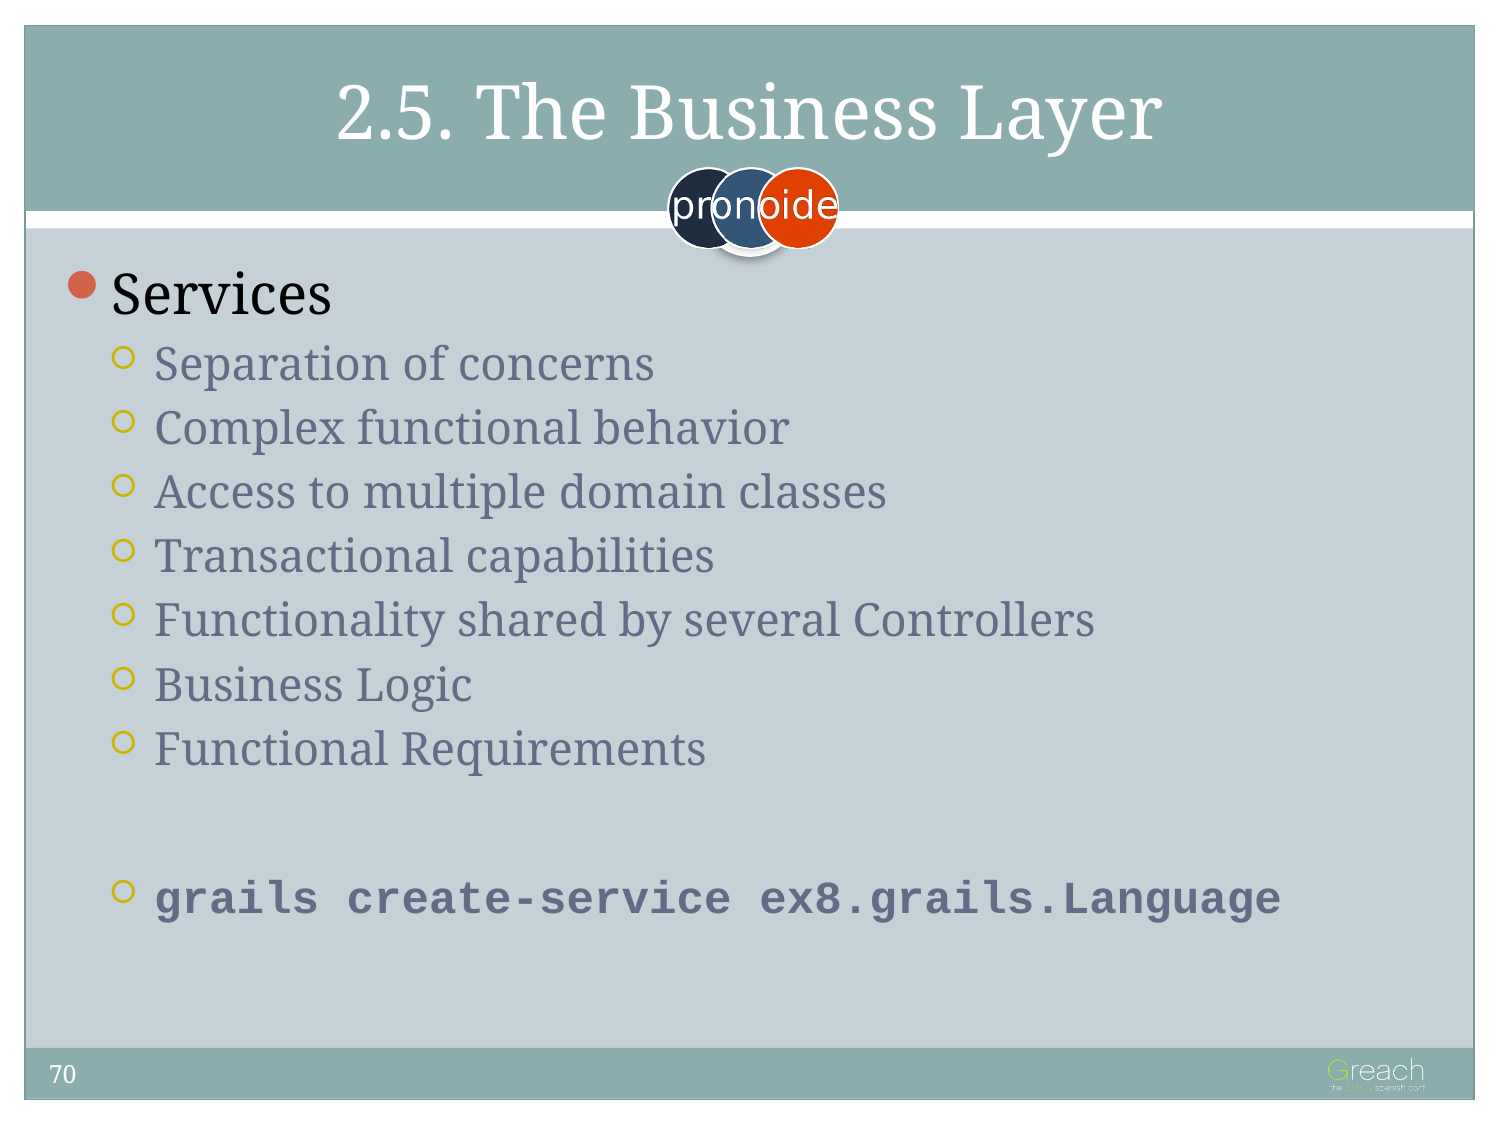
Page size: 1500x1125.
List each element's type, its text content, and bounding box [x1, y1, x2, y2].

picture [667, 167, 839, 249]
picture [1328, 1058, 1425, 1097]
title 2.5. The Business Layer [49, 37, 1450, 162]
list Services Separation of concerns Complex functional behavior Access to multiple domain classes Transactional capabilities Functionality shared by several Controllers Business Logic Functional Requirements grails create-service ex8.grails.Language [49, 250, 1445, 1001]
